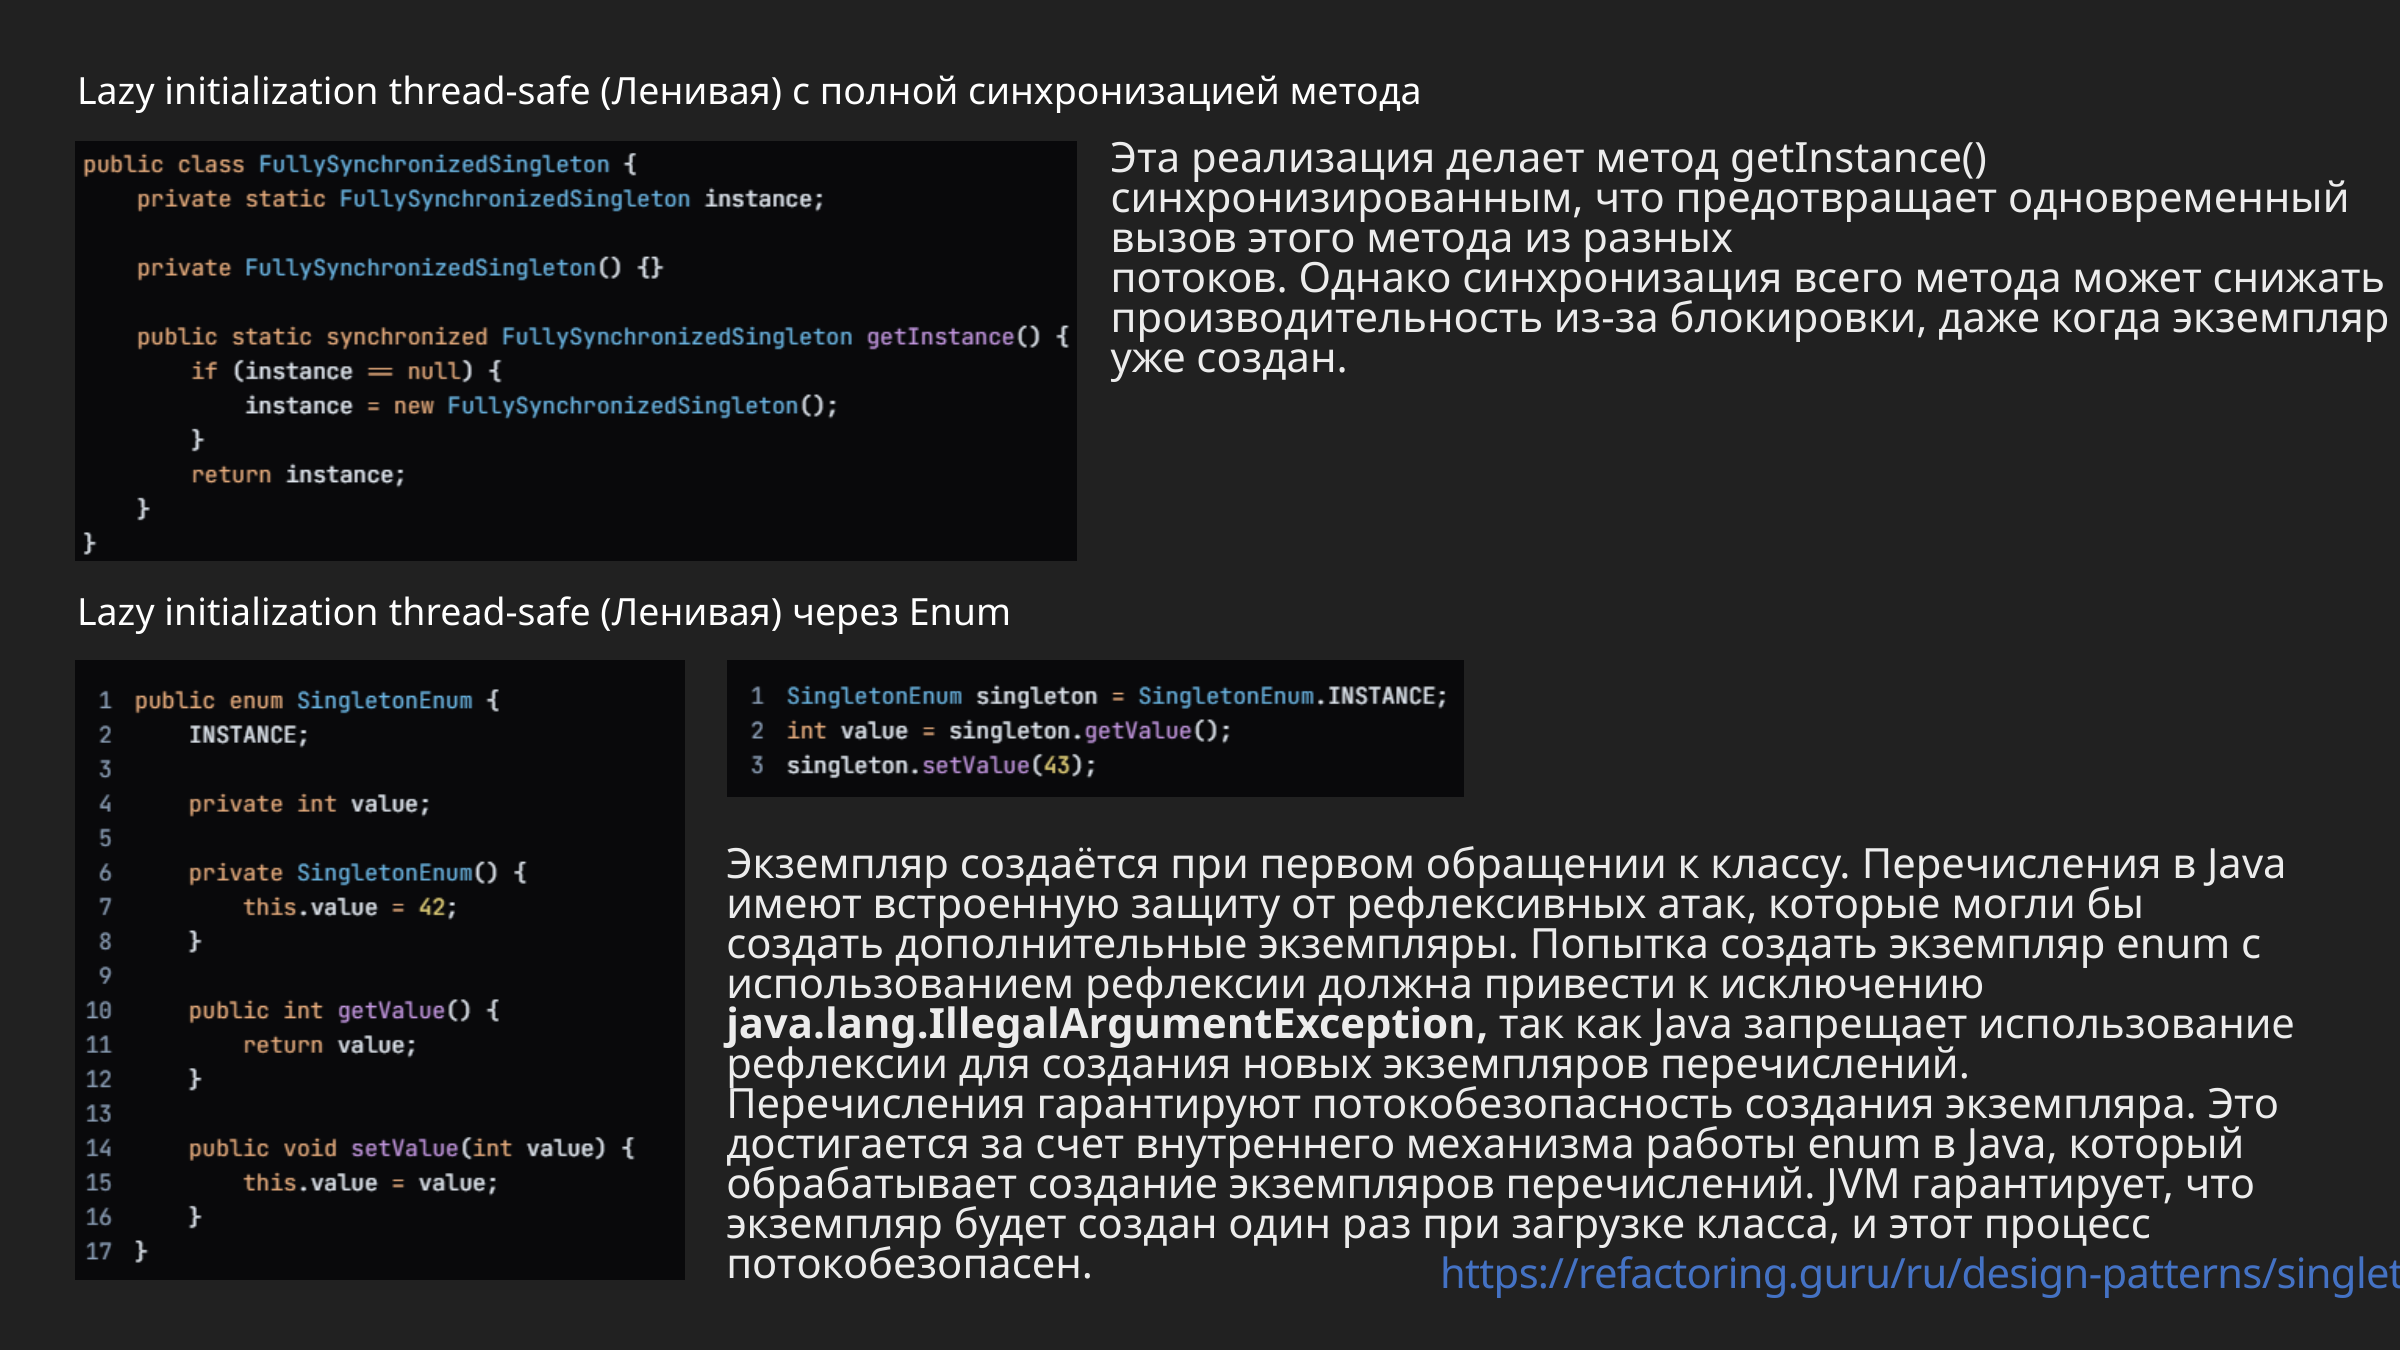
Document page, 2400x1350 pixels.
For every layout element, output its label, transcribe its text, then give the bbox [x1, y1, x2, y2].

text_box [0, 0, 2400, 1350]
text_box Эта реализация делает метод getInstance() cинхронизированным, что предотвращает одновременный вызов этого метода из разных потоков. Однако синхронизация всего метода может снижать производительность из-за блокировки, даже когда экземпляр уже создан. [1095, 133, 2400, 547]
picture [74, 141, 1077, 561]
text_box Lazy initialization thread-safe (Ленивая) через Enum [62, 580, 1096, 641]
picture [74, 660, 685, 1280]
text_box https://refactoring.guru/ru/design-patterns/singleton [1425, 1249, 2400, 1310]
picture [727, 660, 1464, 797]
text_box Lazy initialization thread-safe (Ленивая) с полной синхронизацией метода [62, 59, 1691, 120]
text_box Экземпляр создаётся при первом обращении к классу. Перечисления в Java имеют встроенную защиту от рефлексивных атак, которые могли бы создать дополнительные экземпляры. Попытка создать экземпляр enum с использованием рефлексии должна привести к исключению java.lang.IllegalArgumentException, так как Java запрещает использование рефлексии для создания новых экземпляров перечислений. Перечисления гарантируют потокобезопасность создания экземпляра. Это достигается за счет внутреннего механизма работы enum в Java, который обрабатывает создание экземпляров перечислений. JVM гарантирует, что экземпляр будет создан один раз при загрузке класса, и этот процесс потокобезопасен. [711, 839, 2325, 1254]
